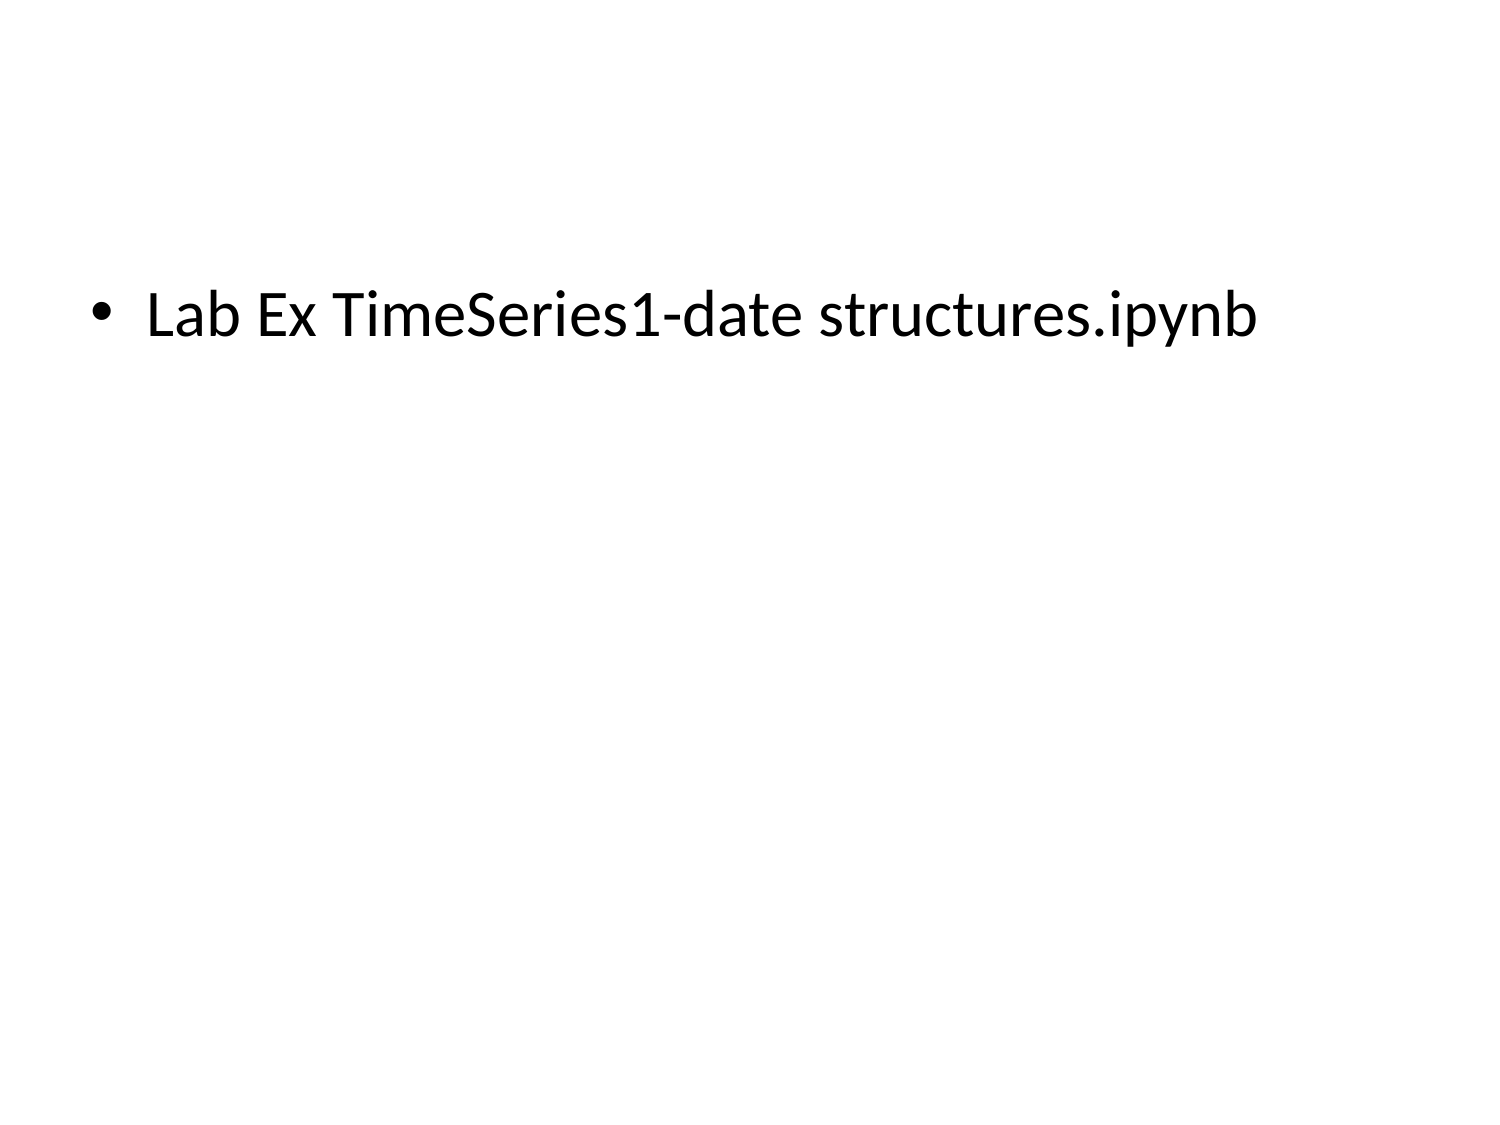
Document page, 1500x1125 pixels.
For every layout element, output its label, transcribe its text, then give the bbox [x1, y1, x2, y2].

list Lab Ex TimeSeries1-date structures.ipynb [75, 262, 1425, 1005]
